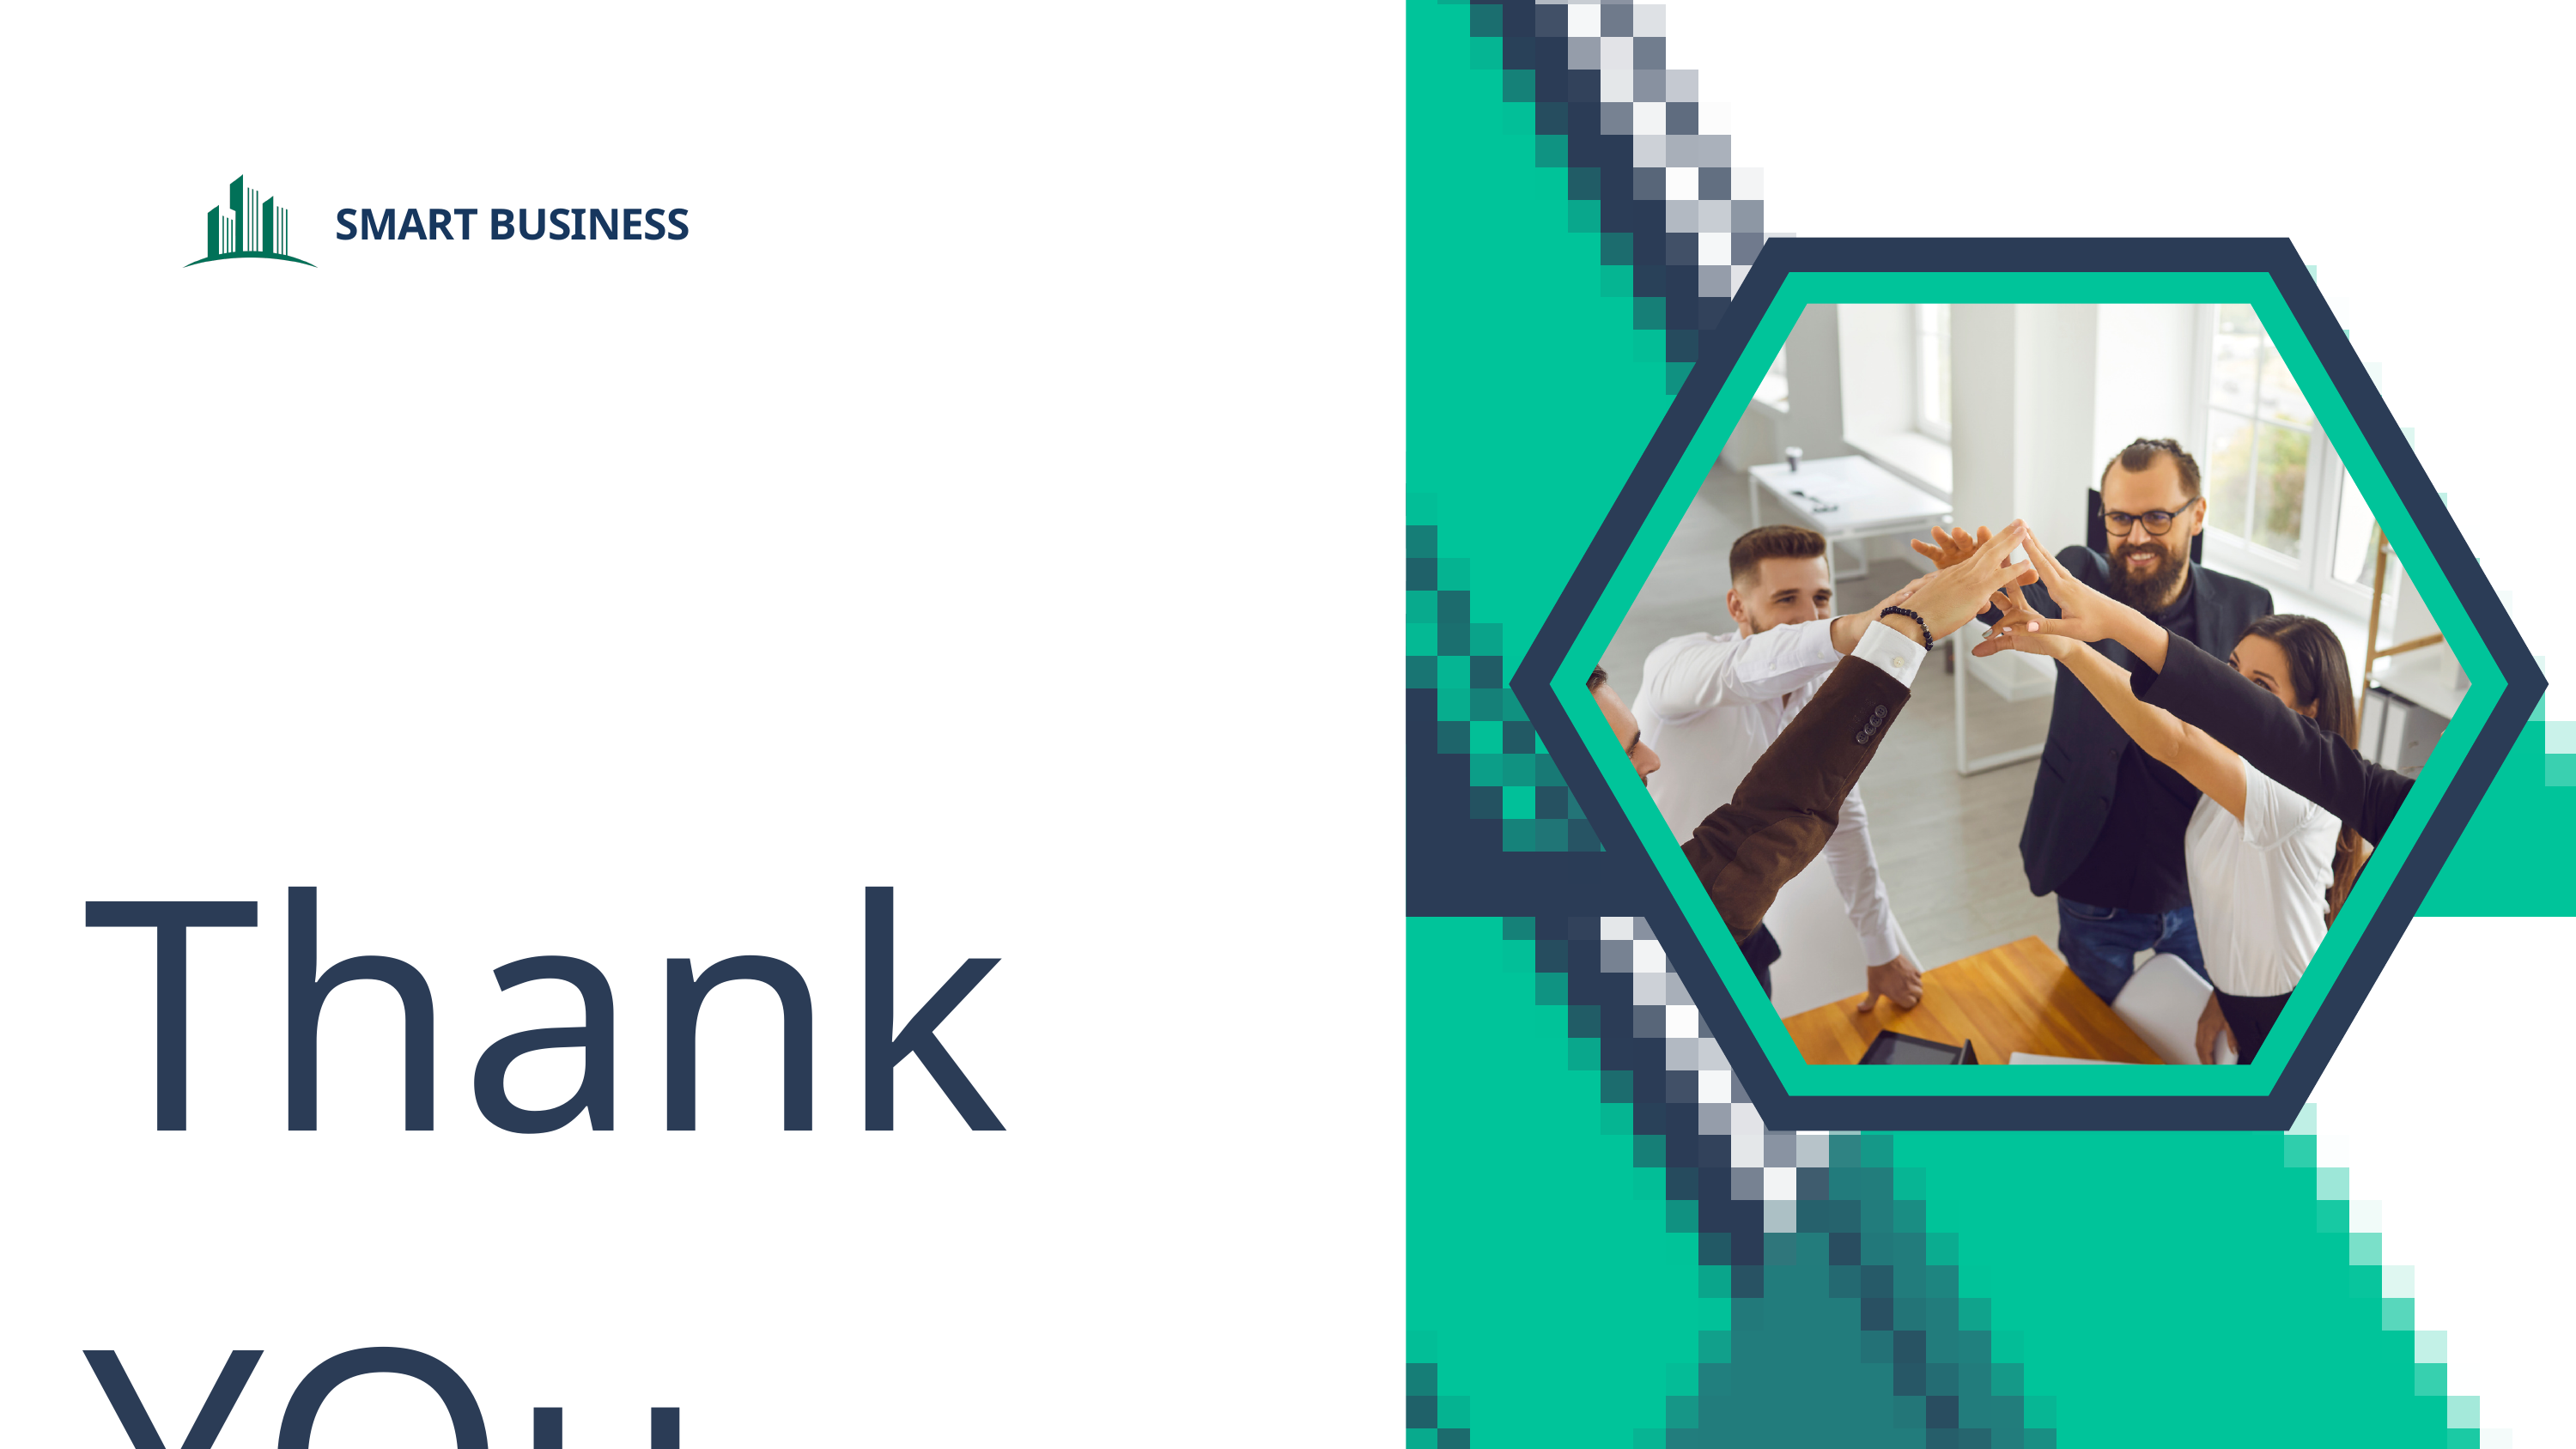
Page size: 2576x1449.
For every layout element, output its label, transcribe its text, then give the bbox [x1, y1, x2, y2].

text_box Thank YOu [82, 745, 1282, 1449]
text_box SMART BUSINESS [335, 187, 902, 249]
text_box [1549, 271, 2509, 1096]
text_box [182, 174, 319, 268]
text_box [1406, 917, 2576, 1449]
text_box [1509, 237, 2549, 1131]
text_box [1406, 0, 2576, 917]
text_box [1585, 303, 2472, 1065]
